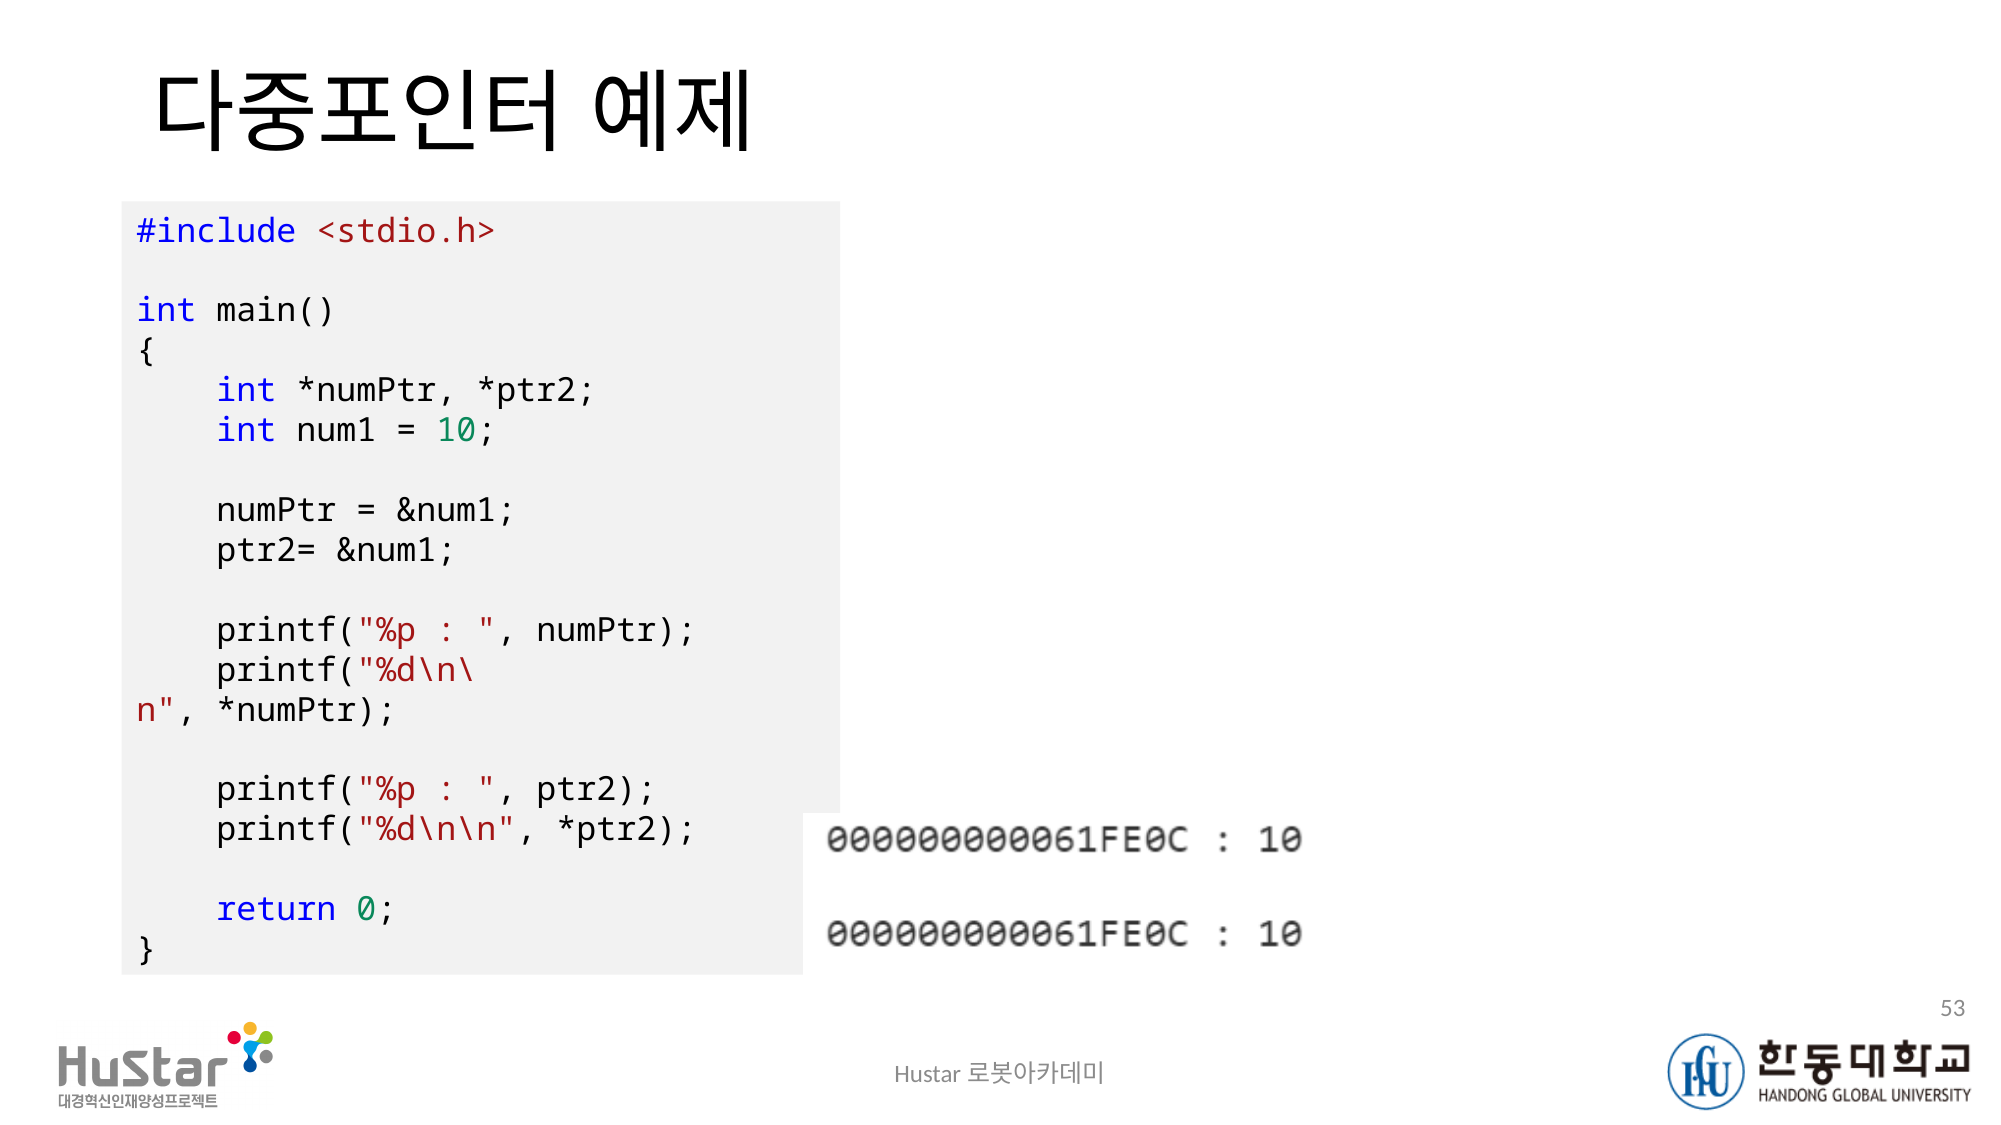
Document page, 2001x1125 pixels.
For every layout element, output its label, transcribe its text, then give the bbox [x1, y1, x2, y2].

footer Hustar로봇아카데미 [662, 1042, 1338, 1103]
picture [56, 1020, 274, 1110]
title 다중포인터 예제 [137, 59, 1863, 172]
slide_number 53 [1887, 976, 1981, 1037]
picture [803, 813, 1318, 986]
picture [1666, 1030, 1981, 1113]
text_box #include <stdio.h> int main() { int *numPtr, *ptr2; int num1 = 10; numPtr = &num1; ptr2= &num1; printf("%p : ", numPtr); printf("%d\n\n", *numPtr); printf("%p : ", ptr2); printf("%d\n\n", *ptr2); return 0; } [121, 201, 841, 975]
